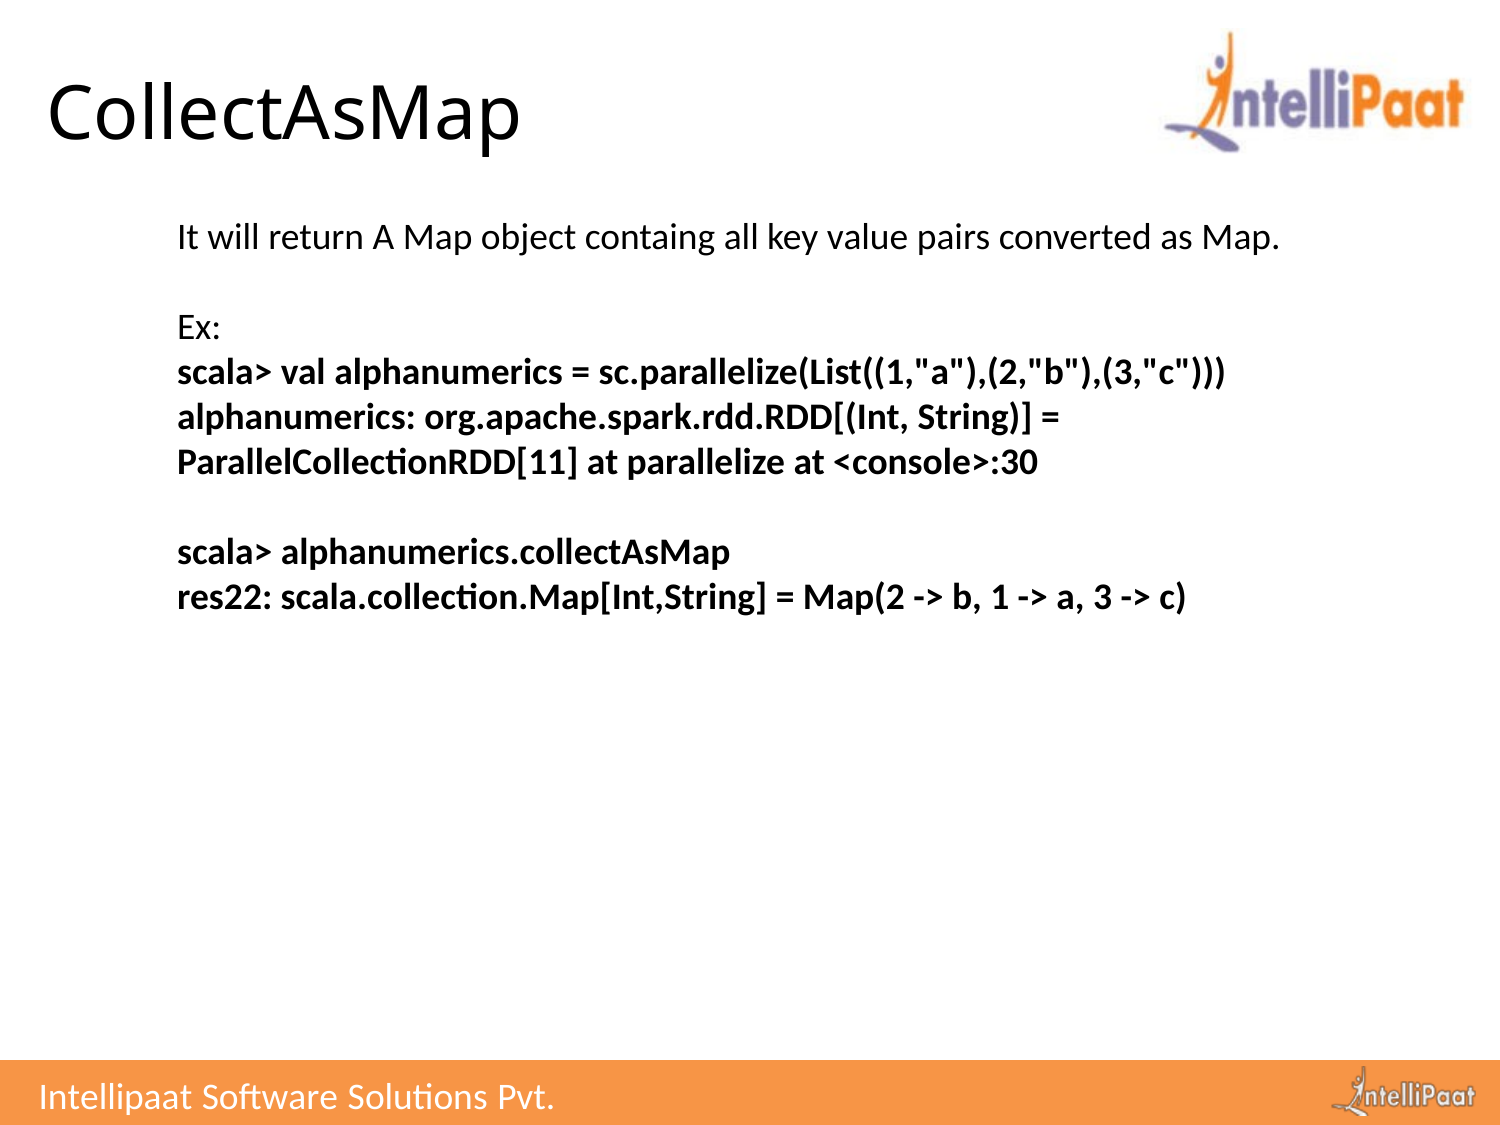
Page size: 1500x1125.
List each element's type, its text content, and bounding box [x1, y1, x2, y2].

picture [1324, 1066, 1493, 1116]
text_box [1121, 28, 1473, 159]
title CollectAsMap [46, 64, 1121, 156]
footer Intellipaat Software Solutions Pvt. Ltd. [36, 1072, 620, 1125]
list It will return A Map object containg all key value pairs converted as Map. Ex: scala> val alphanumerics = sc.parallelize(List((1,"a"),(2,"b"),(3,"c"))) alphanumerics: org.apache.spark.rdd.RDD[(Int, String)] = ParallelCollectionRDD[11] at parallelize at <console>:30 scala> alphanumerics.collectAsMap res22: scala.collection.Map[Int,String] = Map(2 -> b, 1 -> a, 3 -> c) [176, 212, 1323, 897]
